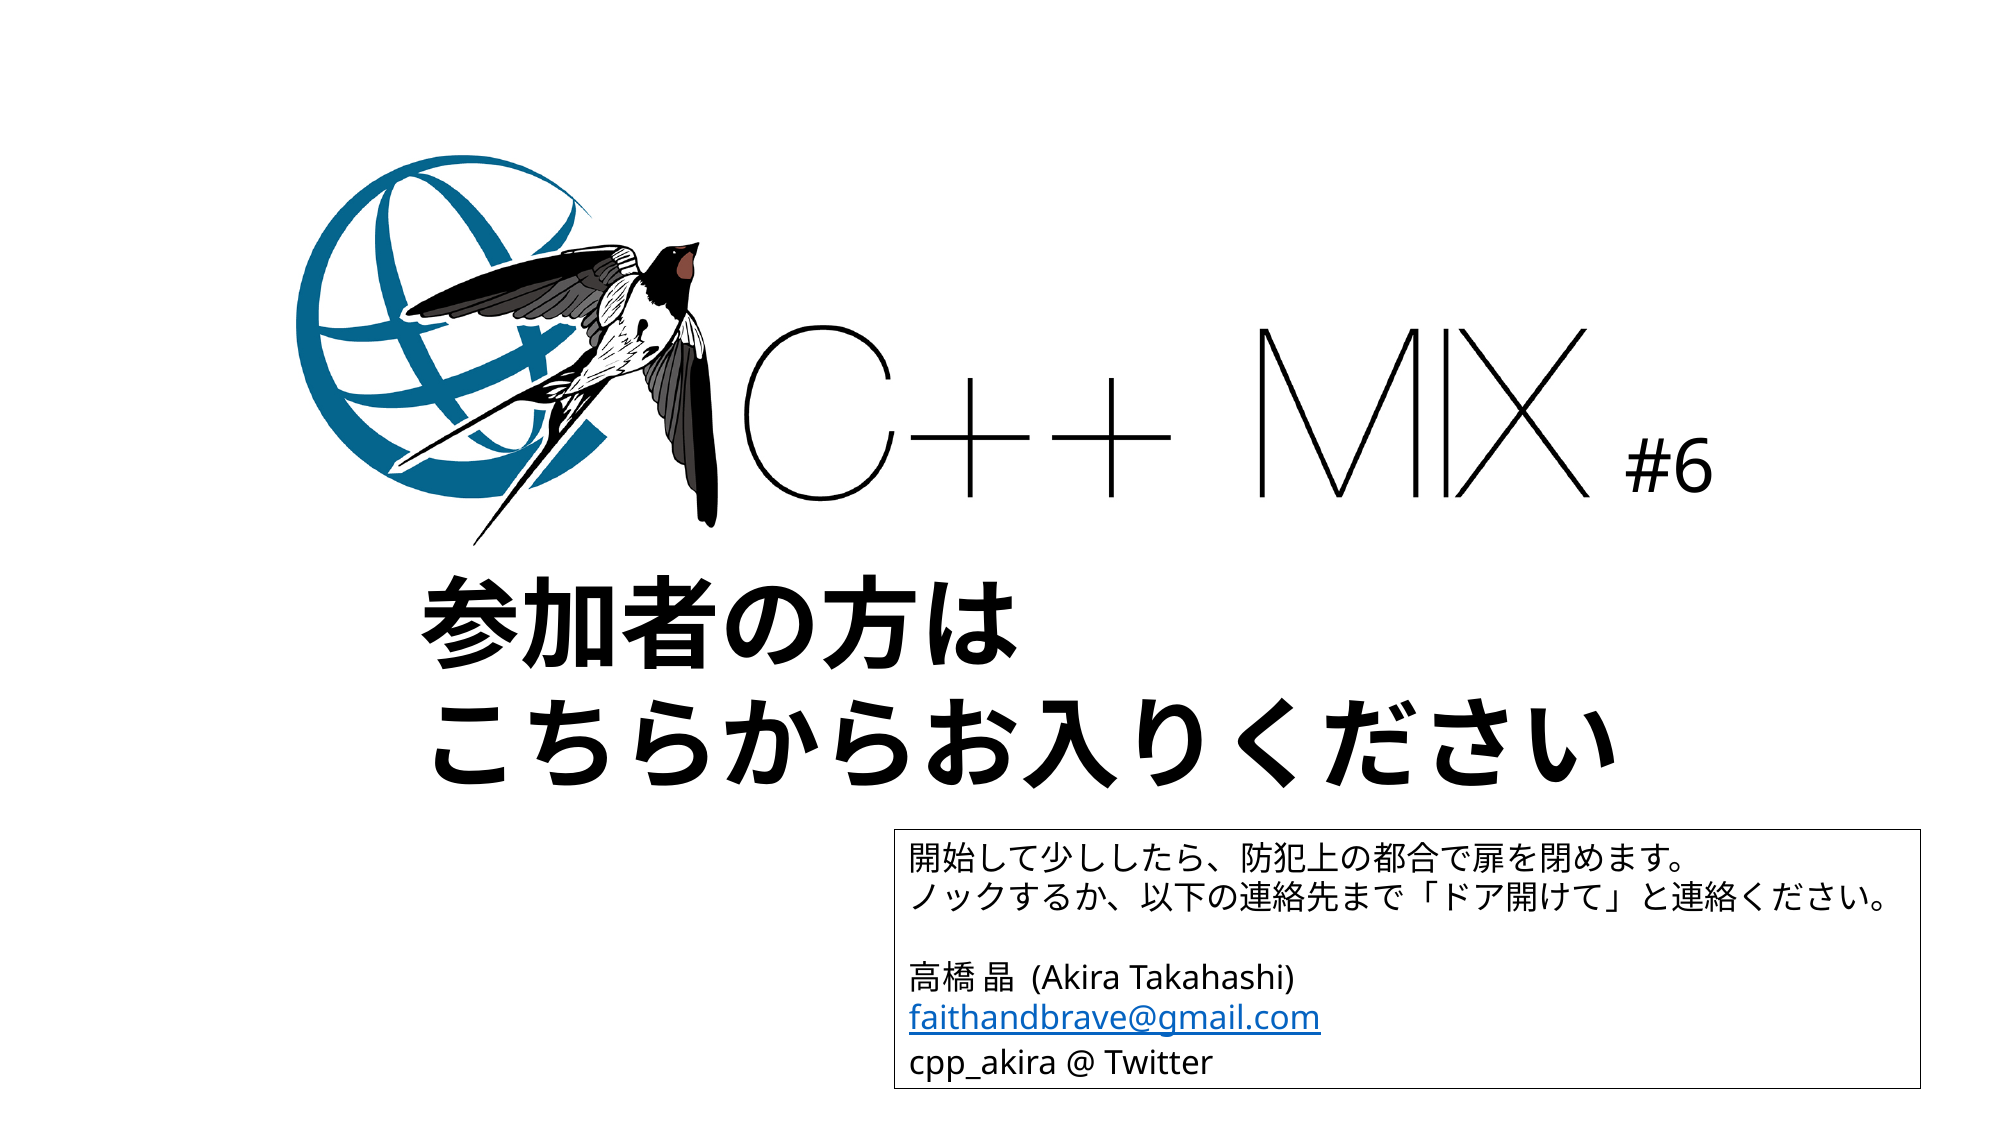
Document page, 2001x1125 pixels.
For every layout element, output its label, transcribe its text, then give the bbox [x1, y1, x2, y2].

text_box 参加者の方は こちらからお入りください [405, 553, 1689, 809]
picture [288, 148, 1600, 554]
text_box 開始して少ししたら、防犯上の都合で扉を閉めます。 ノックするか、以下の連絡先まで「ドア開けて」と連絡ください。 高橋 晶 (Akira Takahashi) faithandbrave@gmail.com cpp_akira @ Twitter [894, 829, 1921, 1089]
subtitle #6 [1600, 420, 1777, 505]
